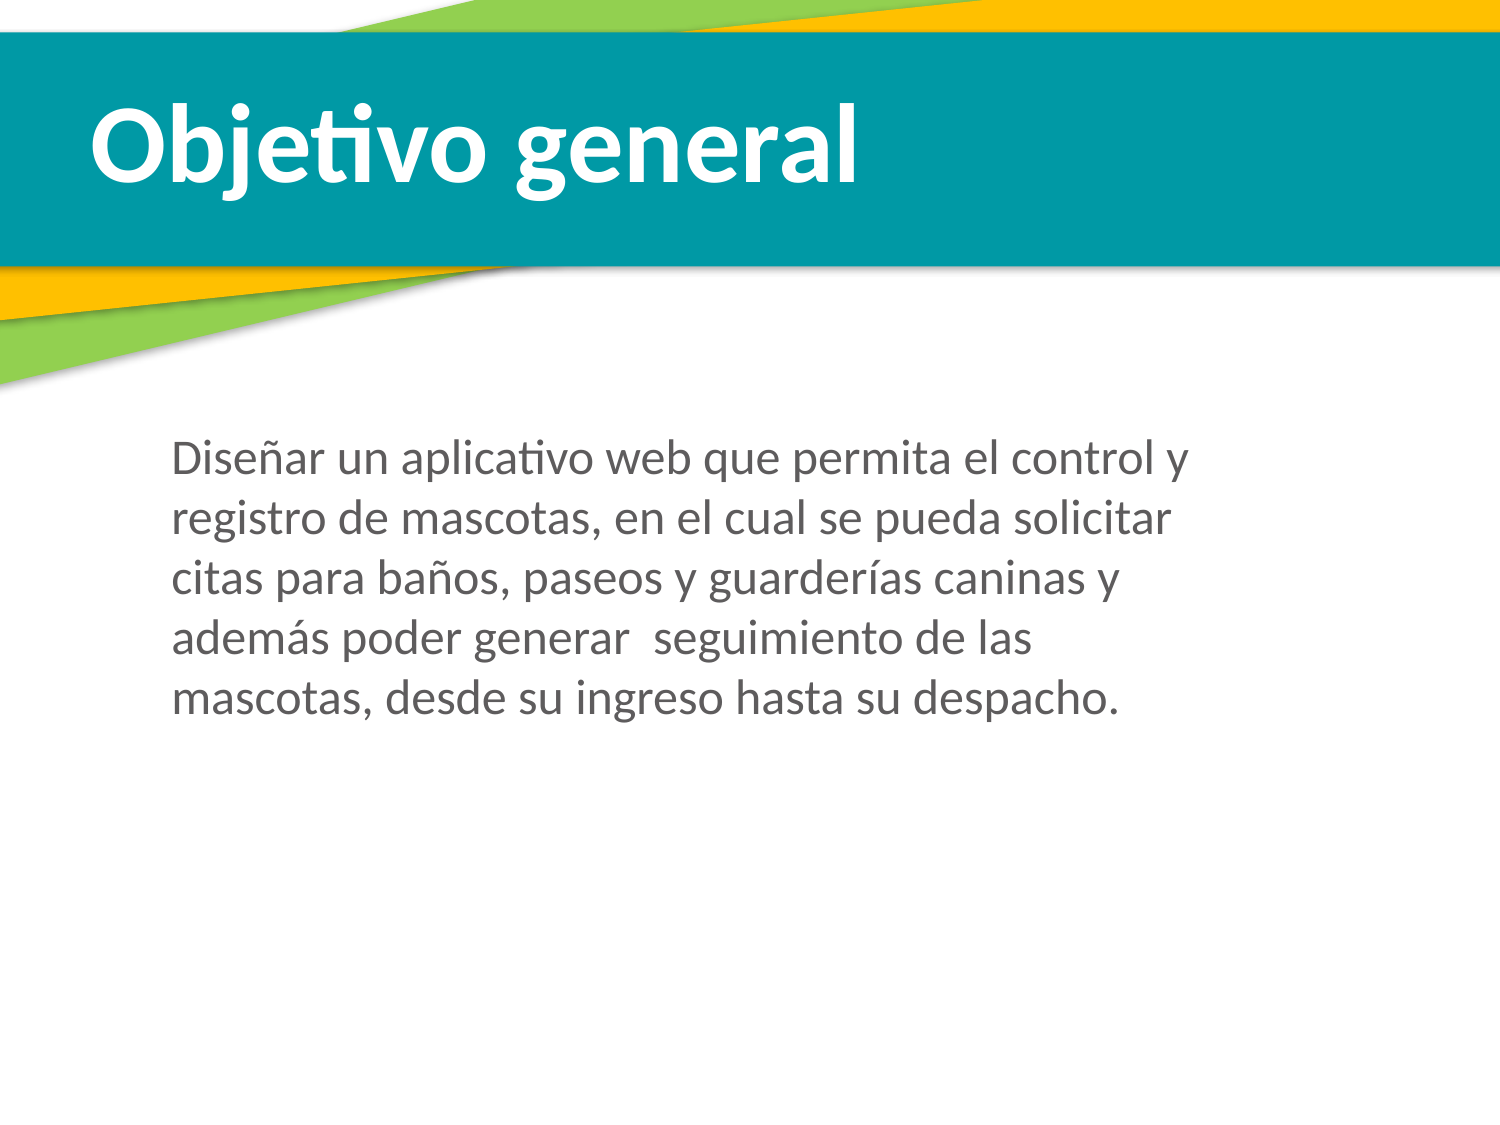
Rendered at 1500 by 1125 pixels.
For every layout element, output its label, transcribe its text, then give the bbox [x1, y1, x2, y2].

text_box Objetivo general [75, 60, 1005, 214]
text_box Diseñar un aplicativo web que permita el control y registro de mascotas, en el cual se pueda solicitar citas para baños, paseos y guarderías caninas y además poder generar seguimiento de las mascotas, desde su ingreso hasta su despacho. [156, 417, 1255, 732]
